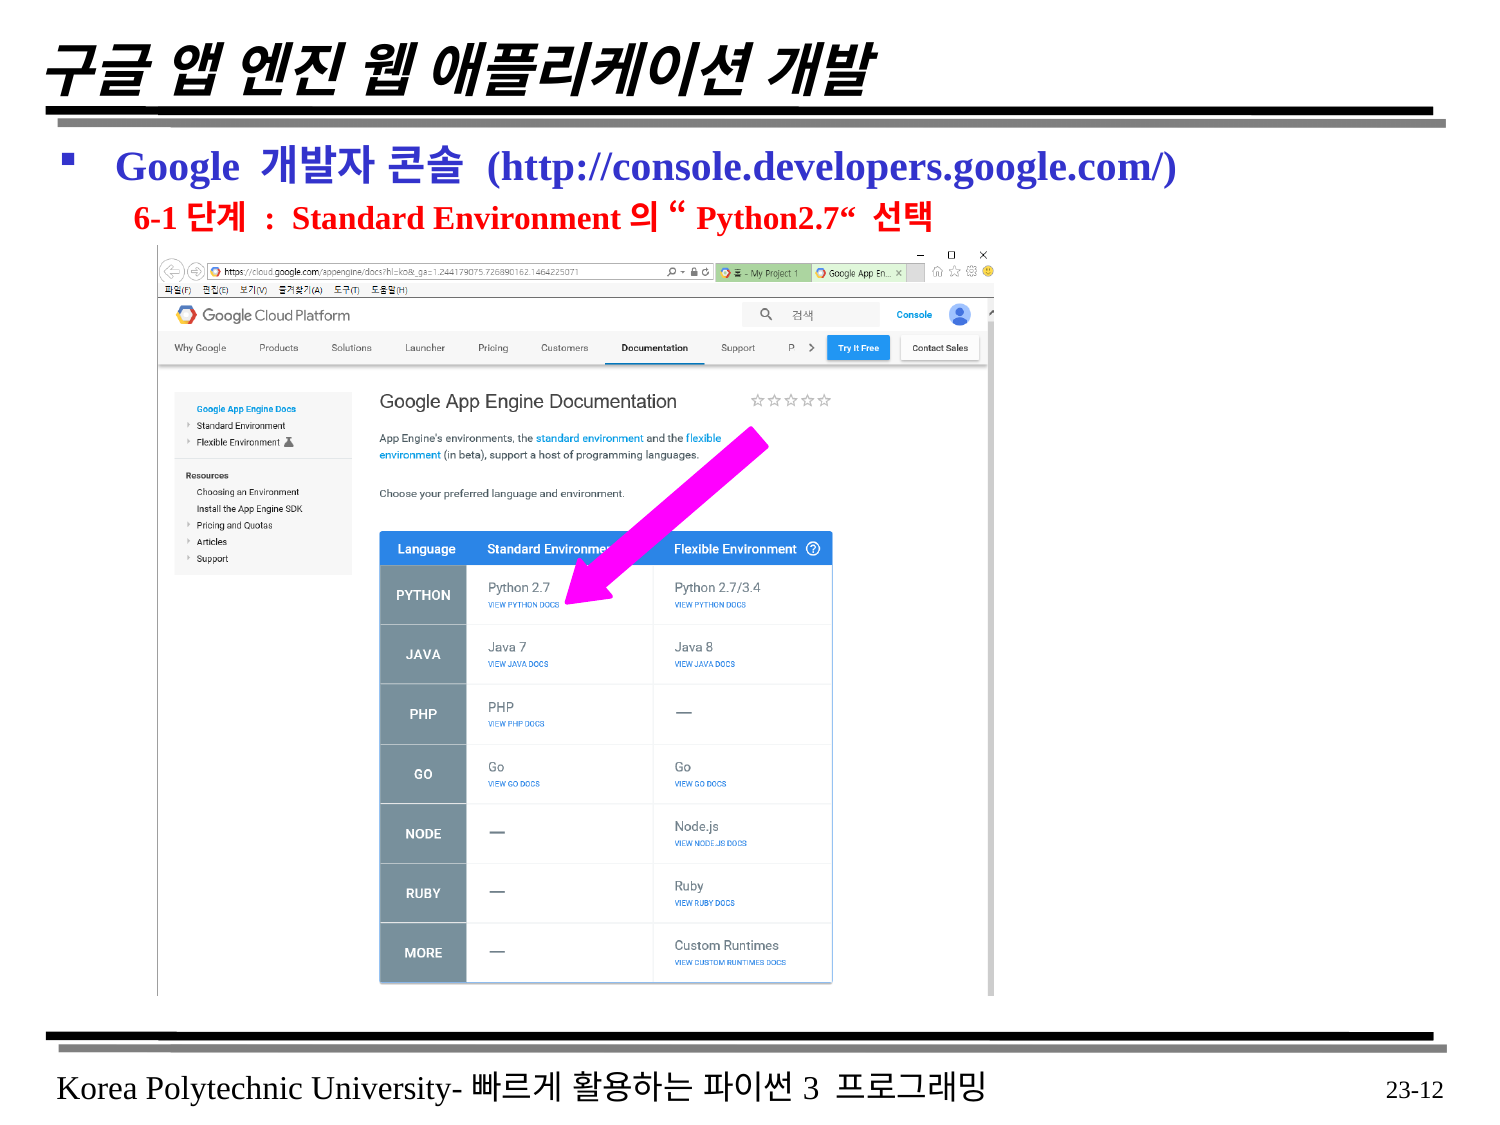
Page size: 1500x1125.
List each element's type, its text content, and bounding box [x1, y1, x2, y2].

title 구글 앱 엔진 웹 애플리케이션 개발 [25, 25, 1301, 101]
text_box Google 개발자 콘솔 (http://console.developers.google.com/) 6-1단계 : Standard Environment의 “Python2.7“ 선택 [43, 131, 1450, 977]
slide_number 23-12 [1333, 1066, 1460, 1115]
text_box [704, 189, 736, 244]
picture [157, 245, 994, 996]
